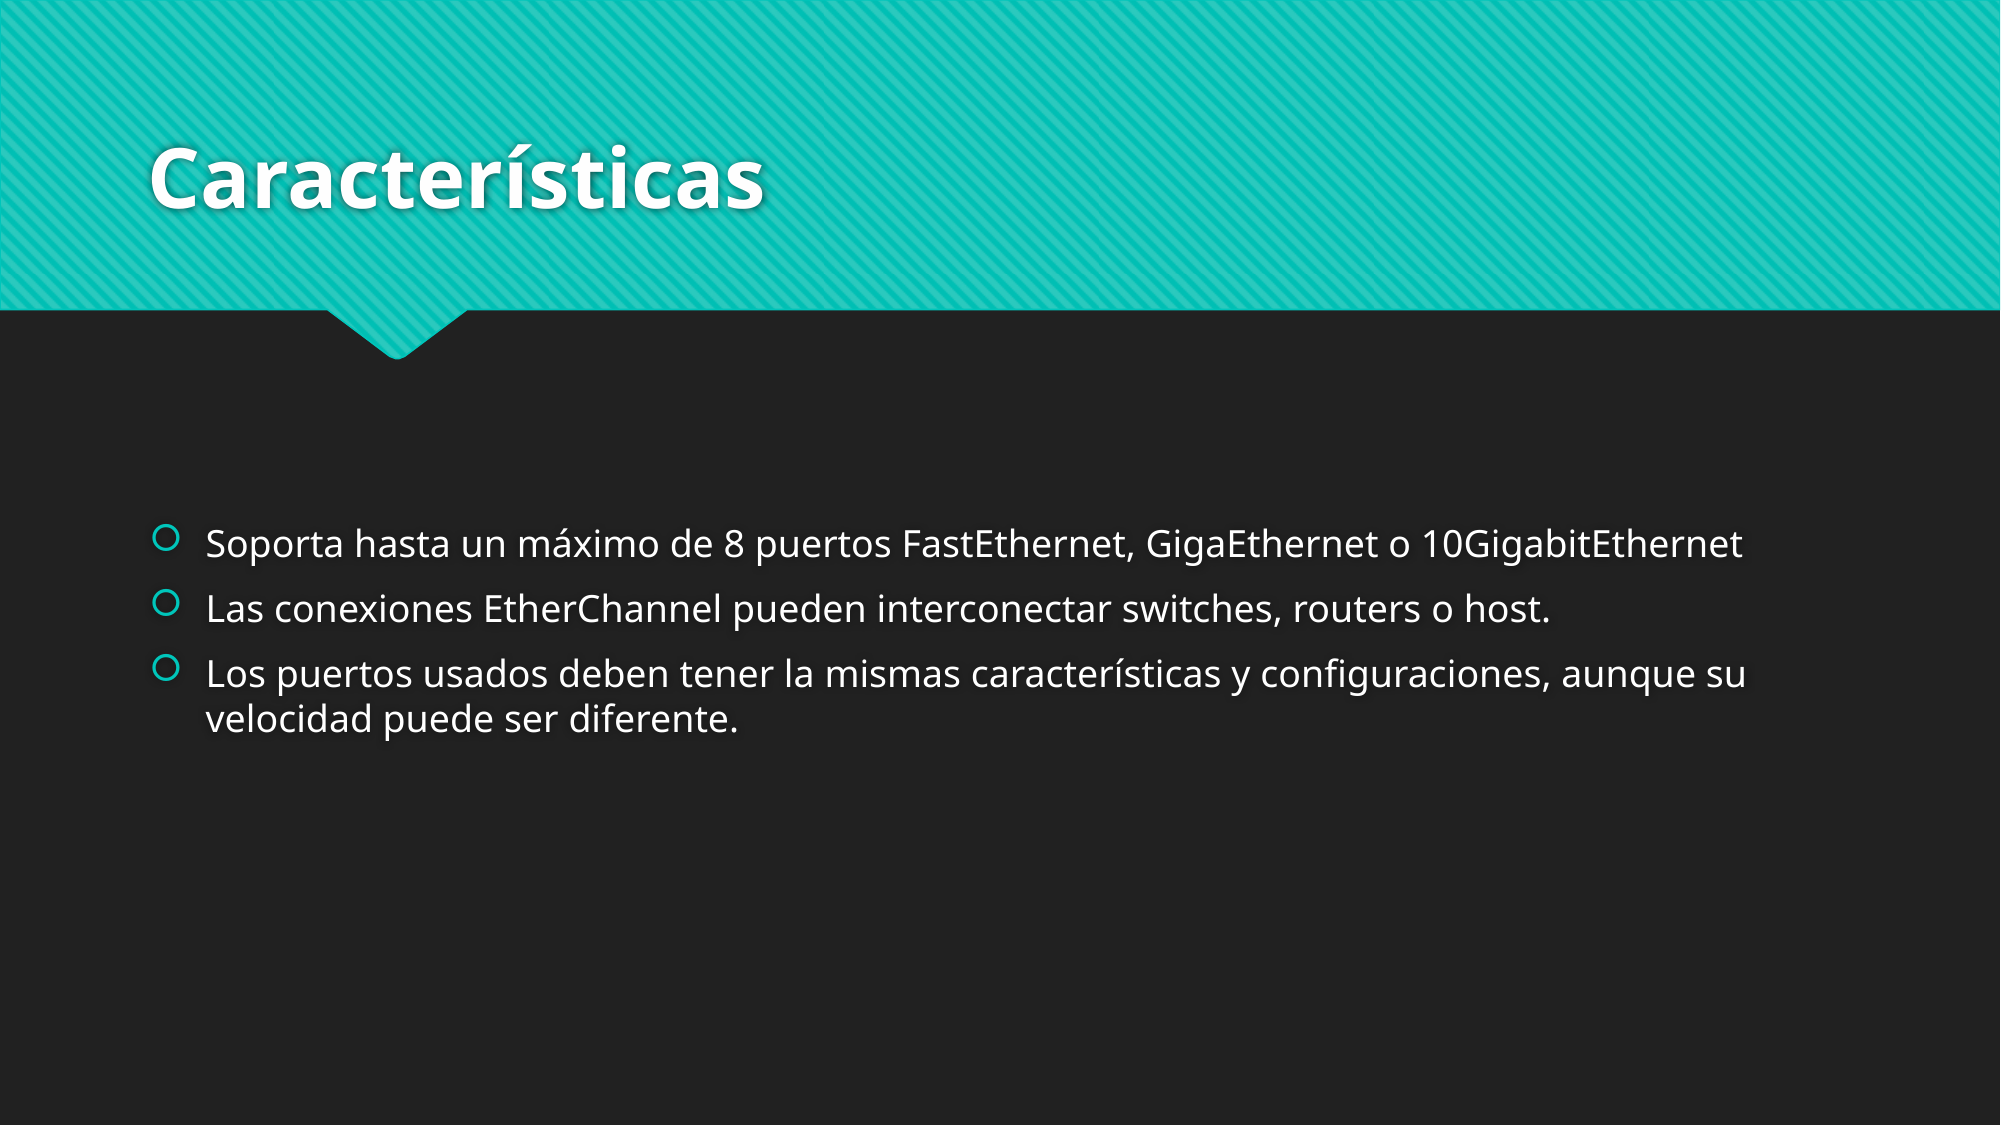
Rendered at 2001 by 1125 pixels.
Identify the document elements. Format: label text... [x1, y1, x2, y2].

title Características [132, 73, 1868, 233]
list Soporta hasta un máximo de 8 puertos FastEthernet, GigaEthernet o 10GigabitEthernet Las conexiones EtherChannel pueden interconectar switches, routers o host. Los puertos usados deben tener la mismas características y configuraciones, aunque su velocidad puede ser diferente. [134, 364, 1866, 962]
